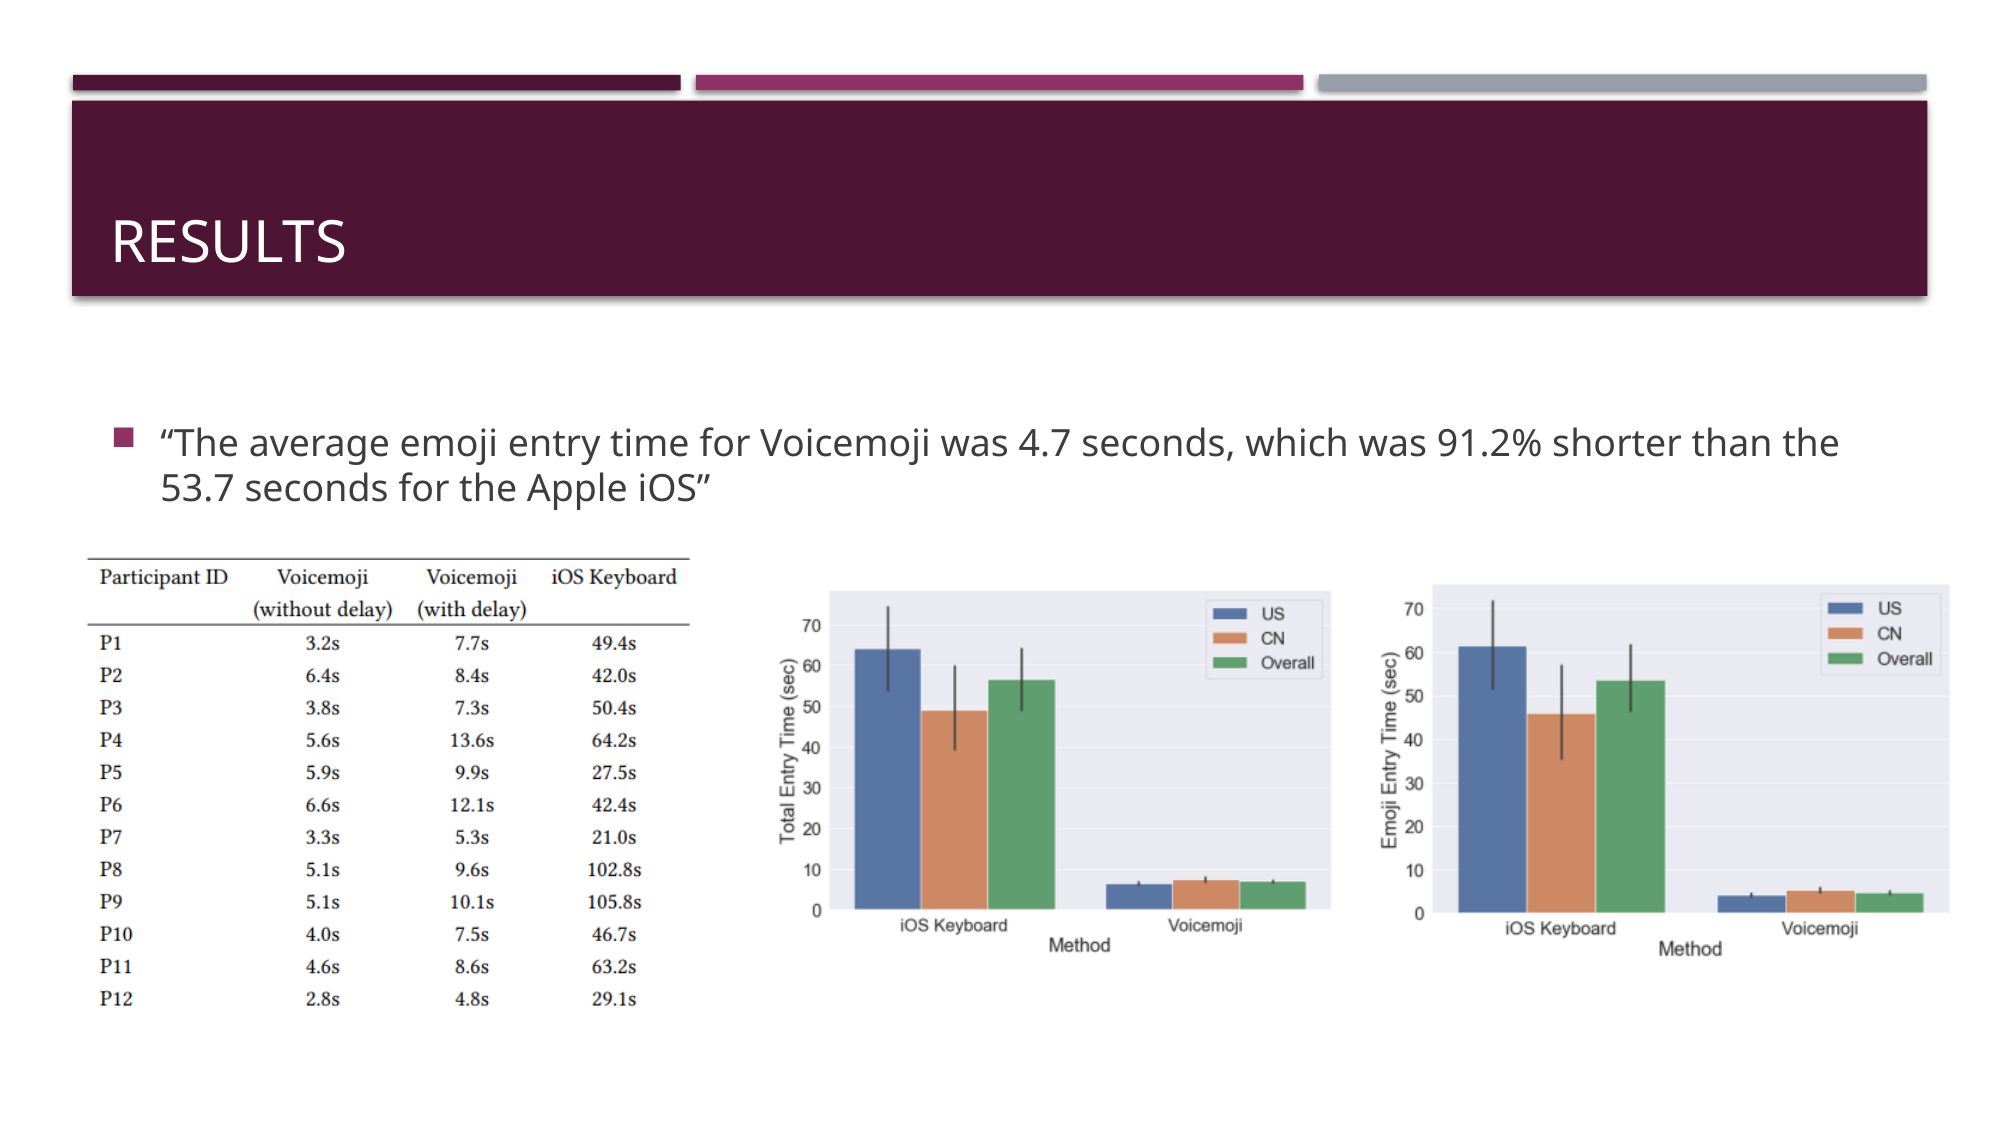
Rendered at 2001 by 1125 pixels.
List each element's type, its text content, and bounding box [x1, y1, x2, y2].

list “The average emoji entry time for Voicemoji was 4.7 seconds, which was 91.2% shorter than the 53.7 seconds for the Apple iOS” keyboard [95, 357, 1905, 578]
picture [724, 561, 1972, 962]
title RESULTS [95, 115, 1905, 282]
picture [50, 535, 718, 1038]
